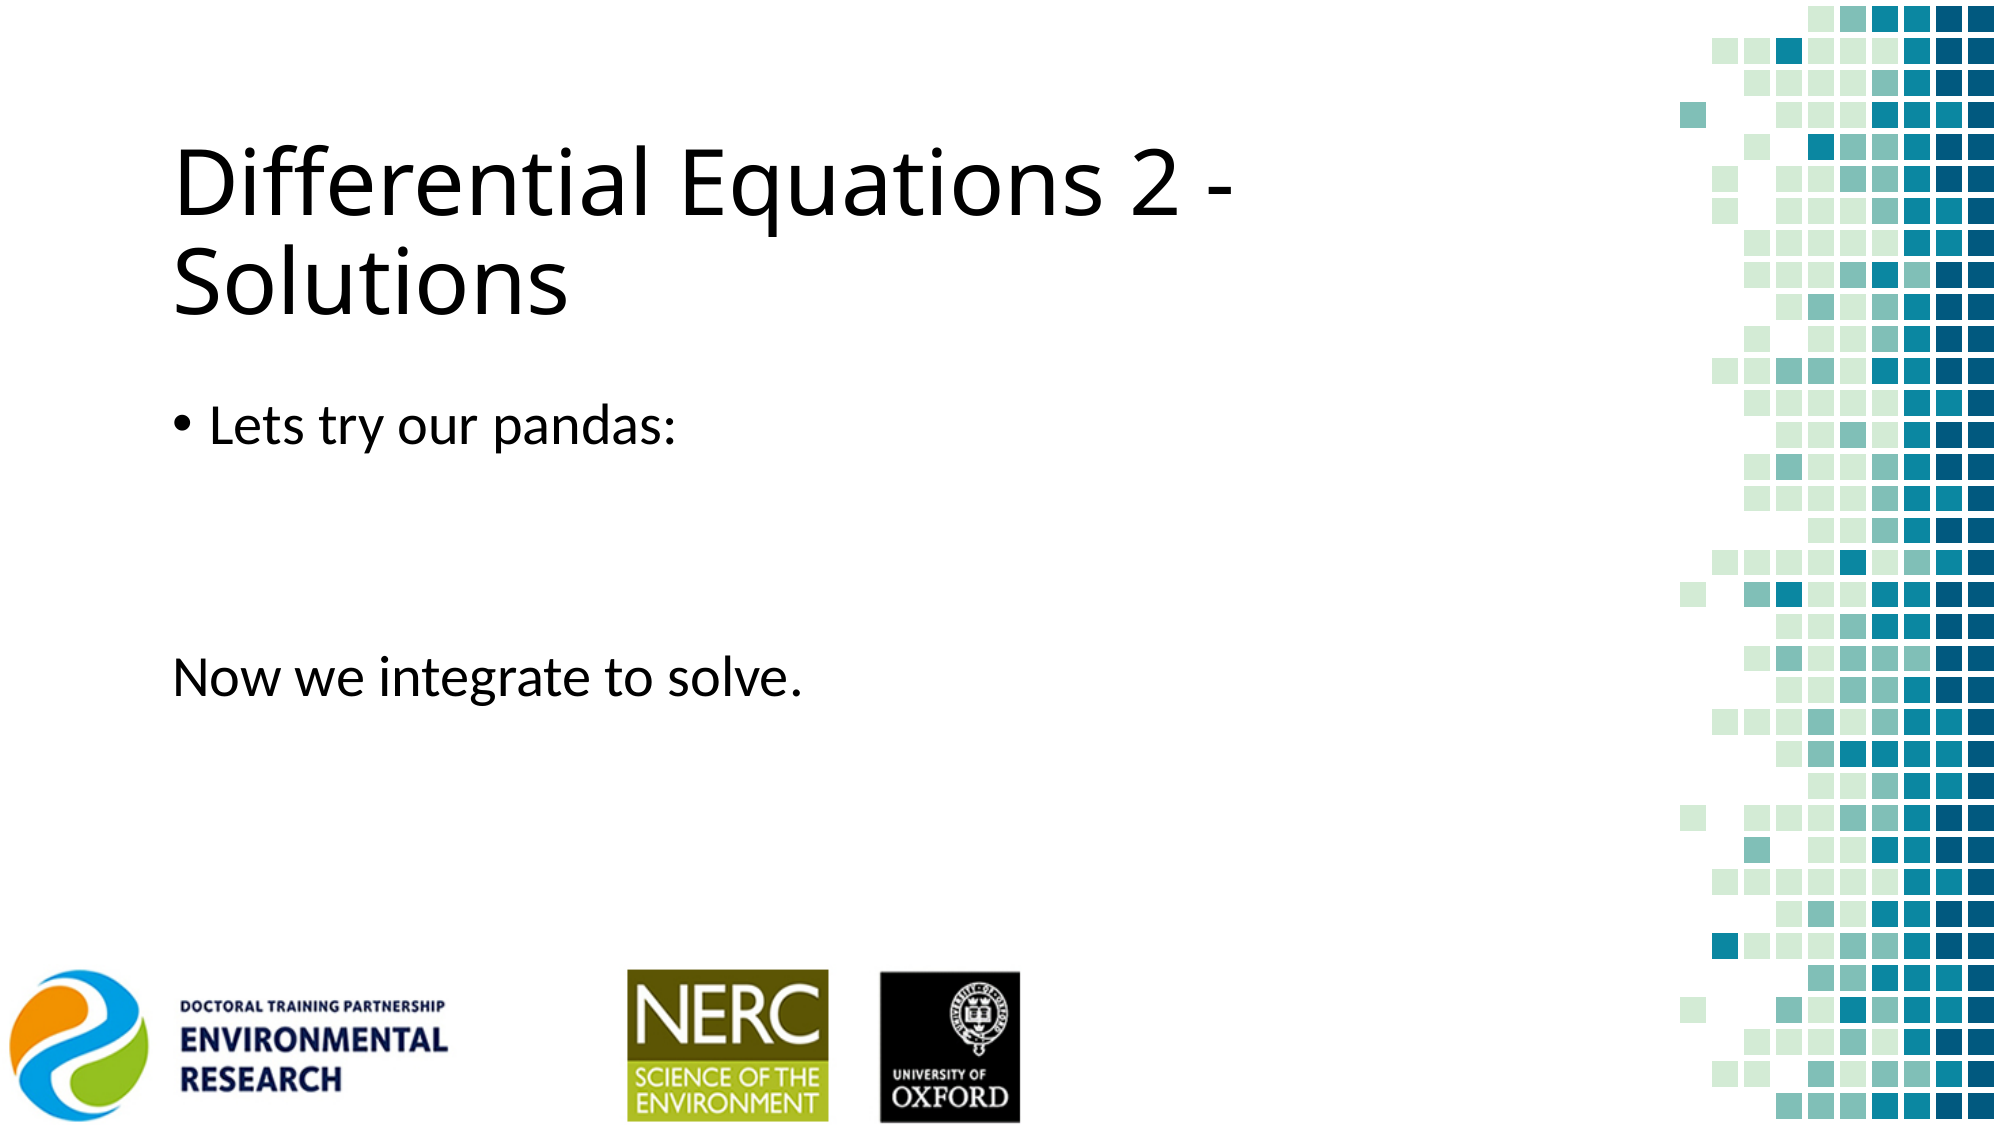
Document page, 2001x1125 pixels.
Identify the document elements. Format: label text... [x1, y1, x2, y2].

title Differential Equations 2 - Solutions [157, 161, 1636, 350]
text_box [0, 964, 1676, 1125]
